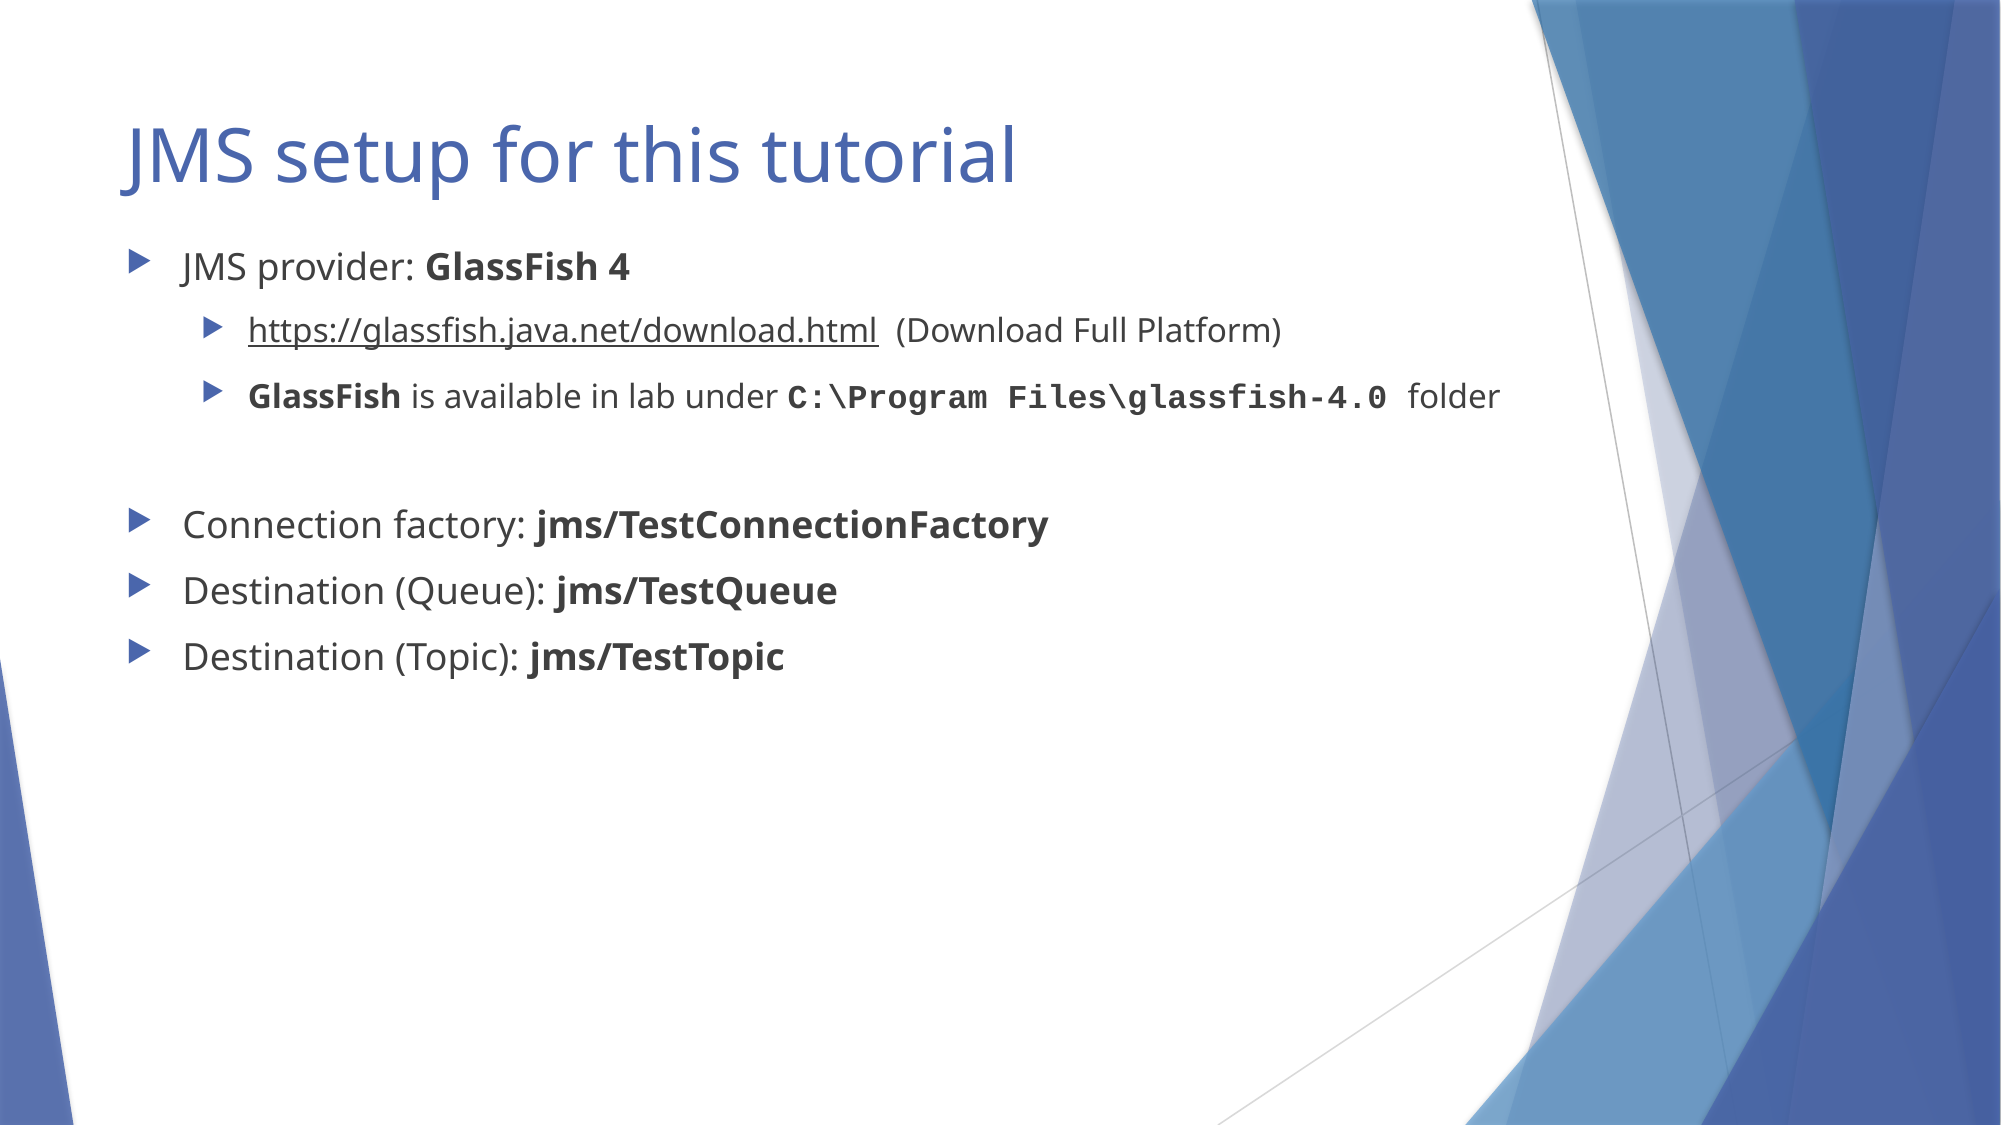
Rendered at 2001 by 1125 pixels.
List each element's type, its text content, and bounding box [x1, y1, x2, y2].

list JMS provider: GlassFish 4 https://glassfish.java.net/download.html (Download Full Platform) GlassFish is available in lab under C:\Program Files\glassfish-4.0 folder Connection factory: jms/TestConnectionFactory Destination (Queue): jms/TestQueue Destination (Topic): jms/TestTopic [111, 235, 1522, 991]
title JMS setup for this tutorial [111, 99, 1522, 221]
